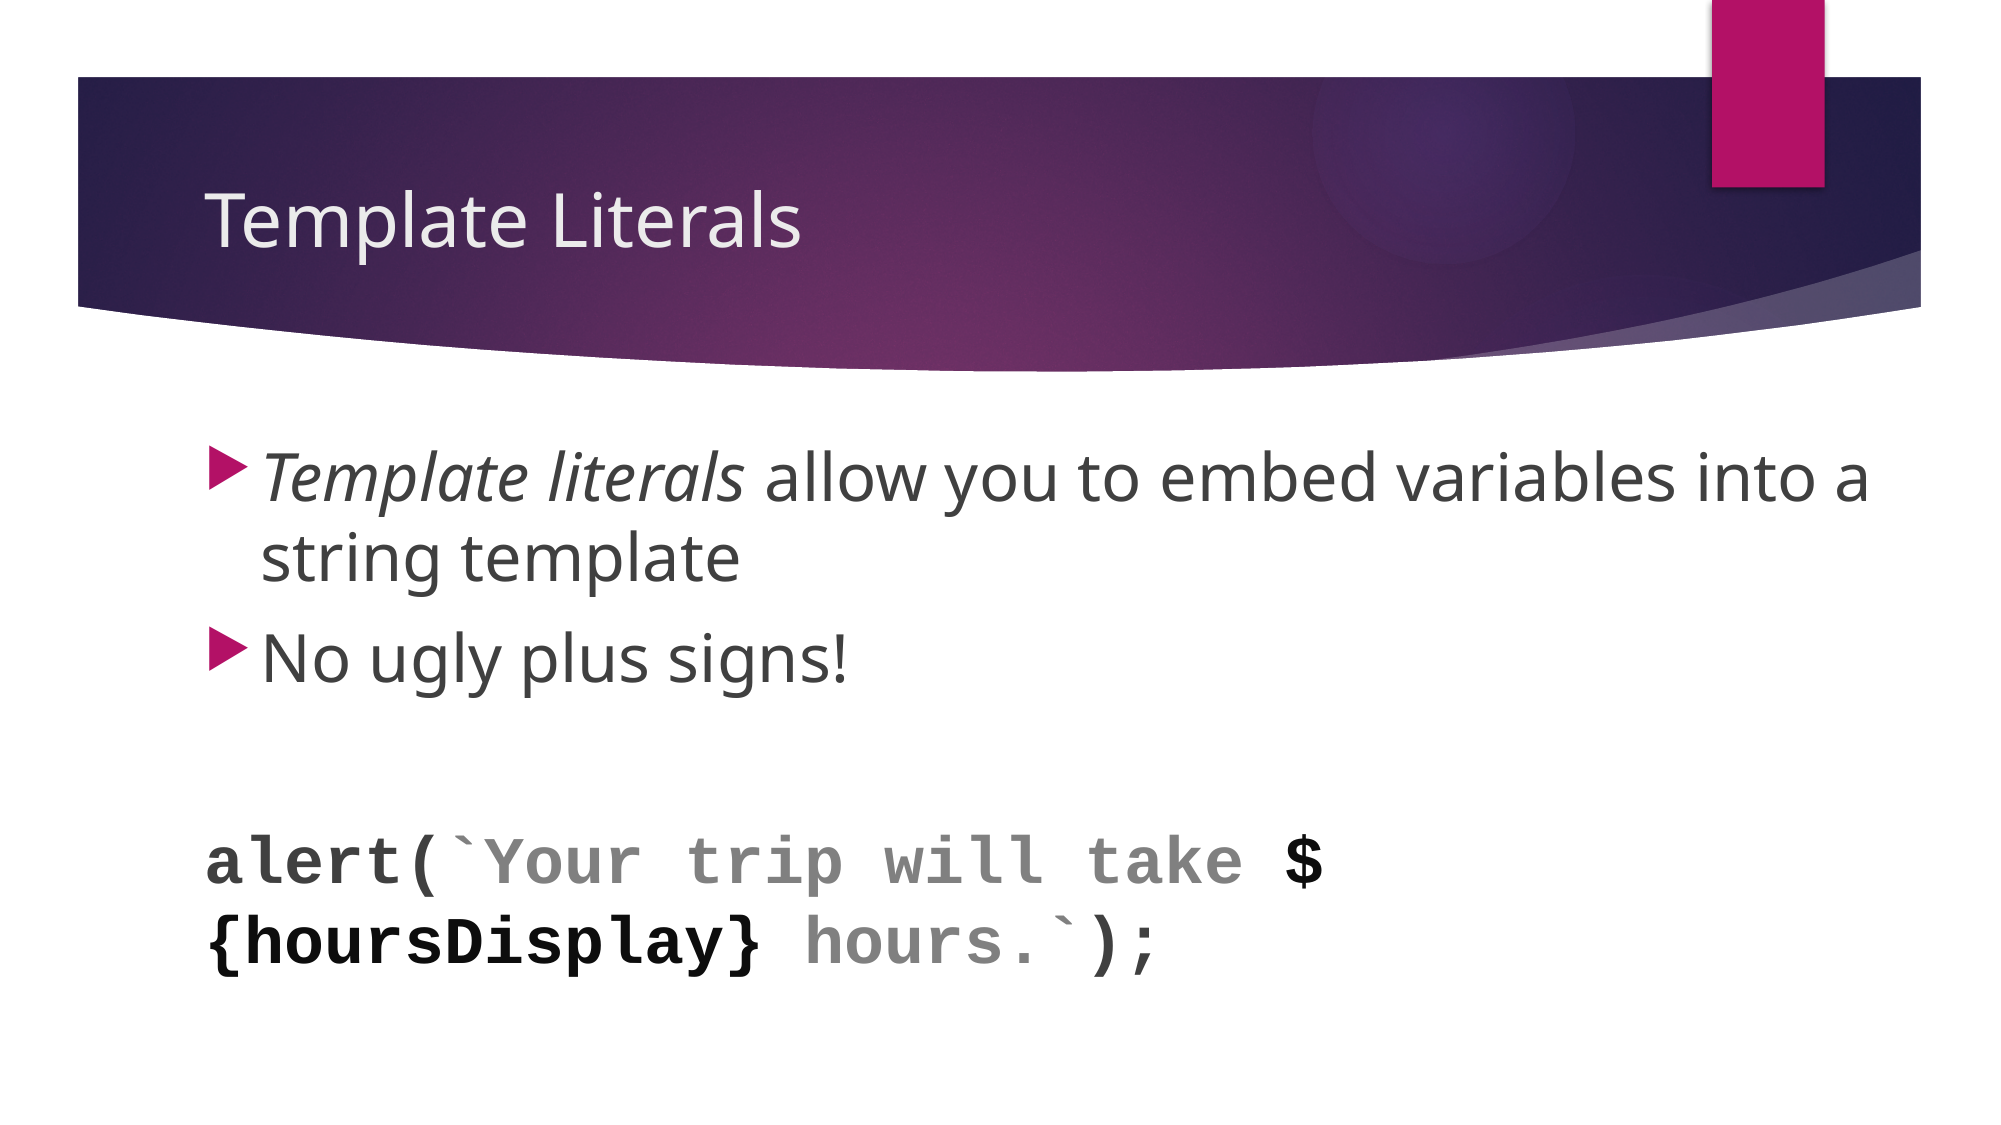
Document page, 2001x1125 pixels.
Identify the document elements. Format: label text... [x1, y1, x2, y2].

list Template literals allow you to embed variables into a string template No ugly plus signs! alert(`Your trip will take ${hoursDisplay} hours.`); [189, 427, 1899, 988]
title Template Literals [189, 159, 1627, 276]
